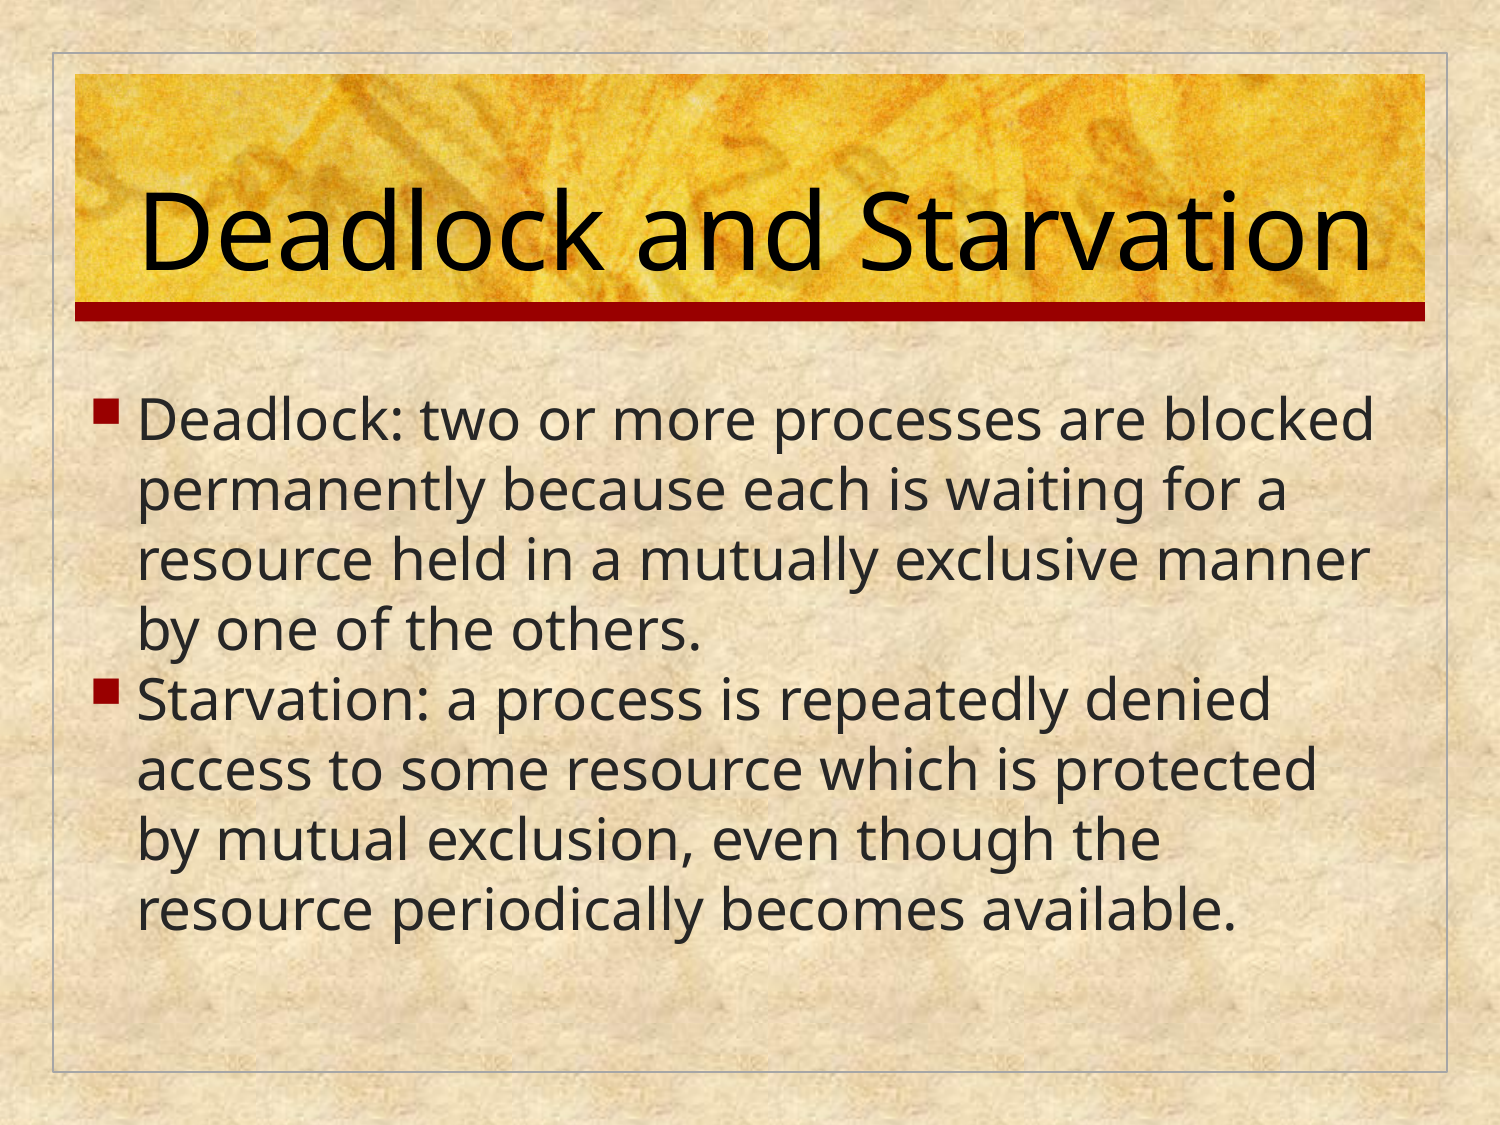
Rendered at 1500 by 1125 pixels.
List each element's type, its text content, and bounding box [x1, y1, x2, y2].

picture [0, 0, 1500, 1125]
text_box Deadlock: two or more processes are blocked permanently because each is waiting for a resource held in a mutually exclusive manner by one of the others. Starvation: a process is repeatedly denied access to some resource which is protected by mutual exclusion, even though the resource periodically becomes available. [75, 374, 1392, 1005]
text_box Deadlock and Starvation [108, 74, 1392, 292]
